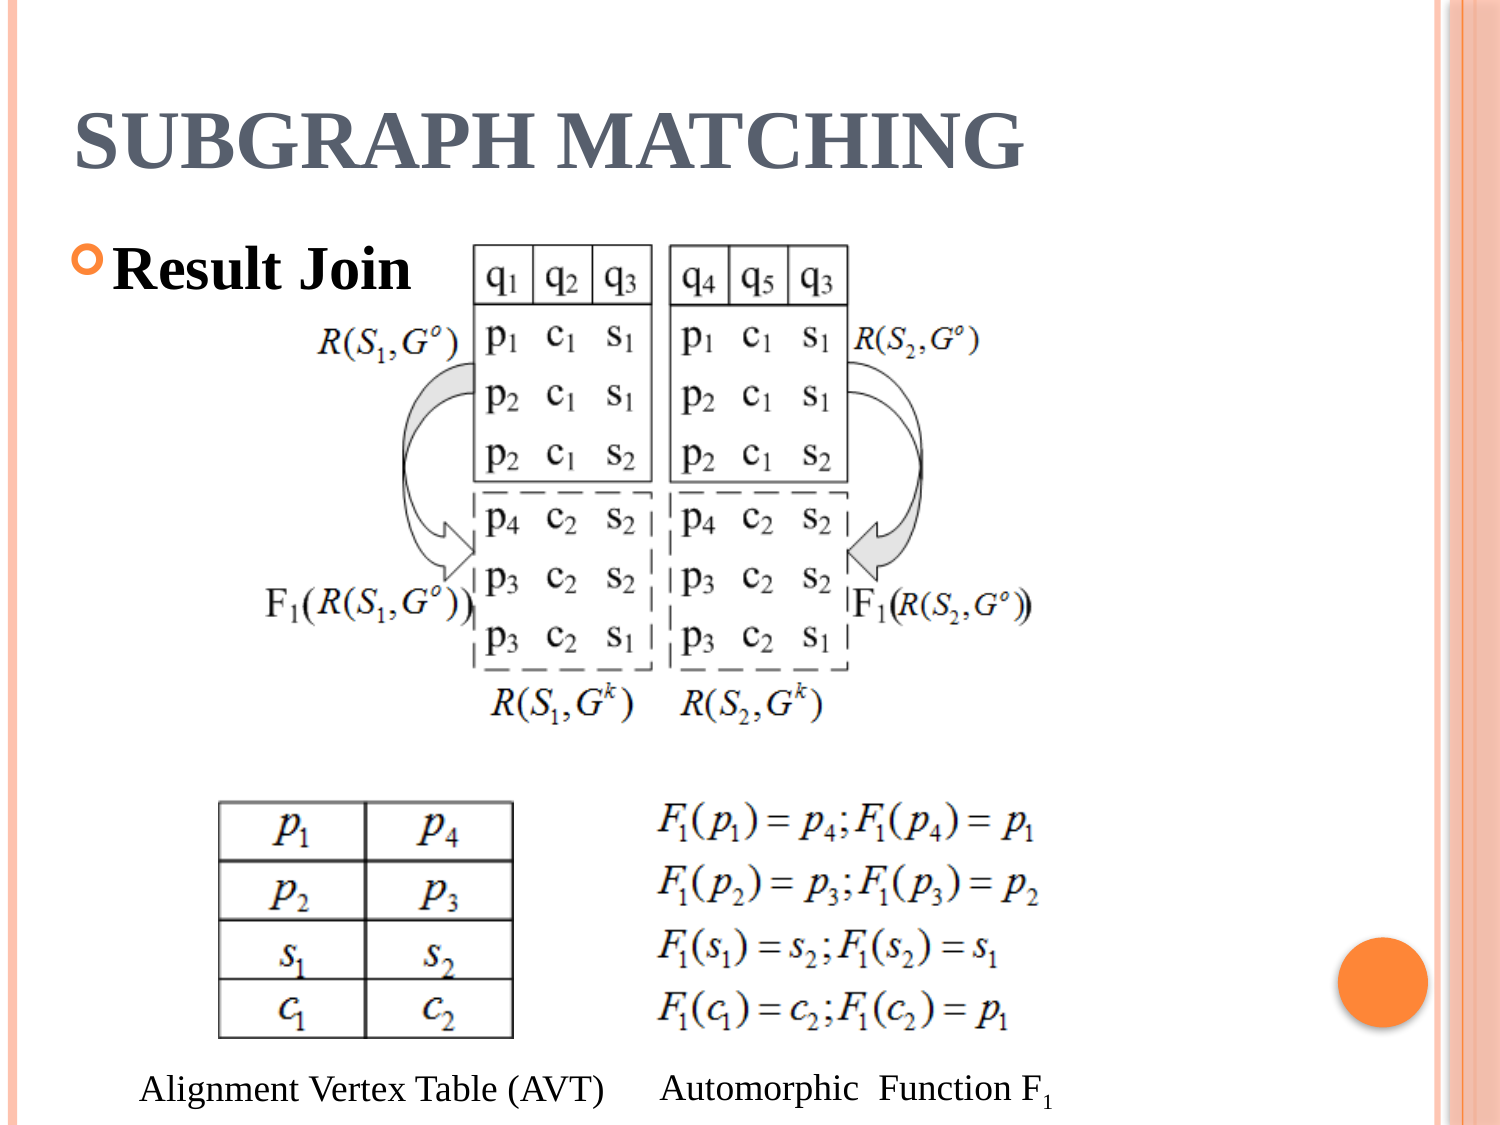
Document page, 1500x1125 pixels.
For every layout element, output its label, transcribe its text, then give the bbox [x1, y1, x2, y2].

text_box Result Join [53, 219, 538, 327]
text_box Subgraph Matching [59, 78, 1438, 189]
picture [217, 796, 515, 1039]
text_box Alignment Vertex Table (AVT) [41, 1057, 525, 1117]
picture [265, 242, 1034, 729]
text_box Automorphic Function F1 [525, 1055, 1188, 1122]
picture [654, 796, 1046, 1034]
